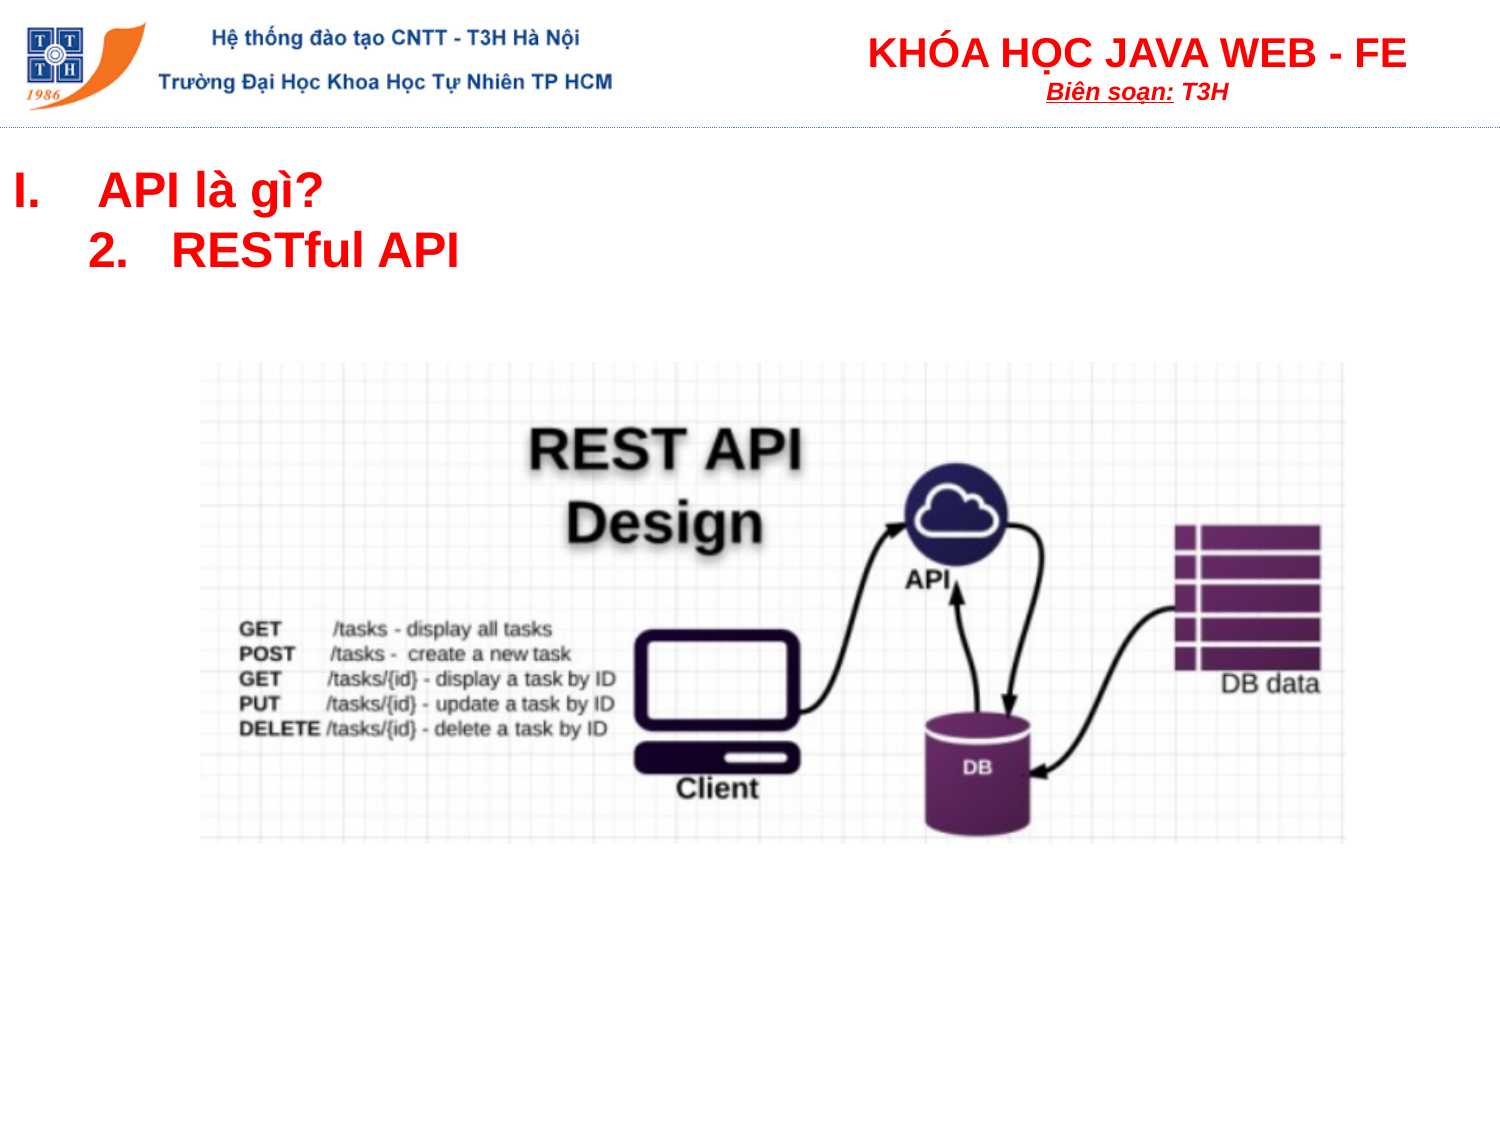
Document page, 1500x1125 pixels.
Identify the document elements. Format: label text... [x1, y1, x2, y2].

text_box API là gì? 2. RESTful API [0, 149, 1500, 285]
picture [199, 362, 1346, 844]
text_box KHÓA HỌC JAVA WEB - FE Biên soạn: T3H [787, 2, 1488, 127]
picture [3, 1, 642, 127]
